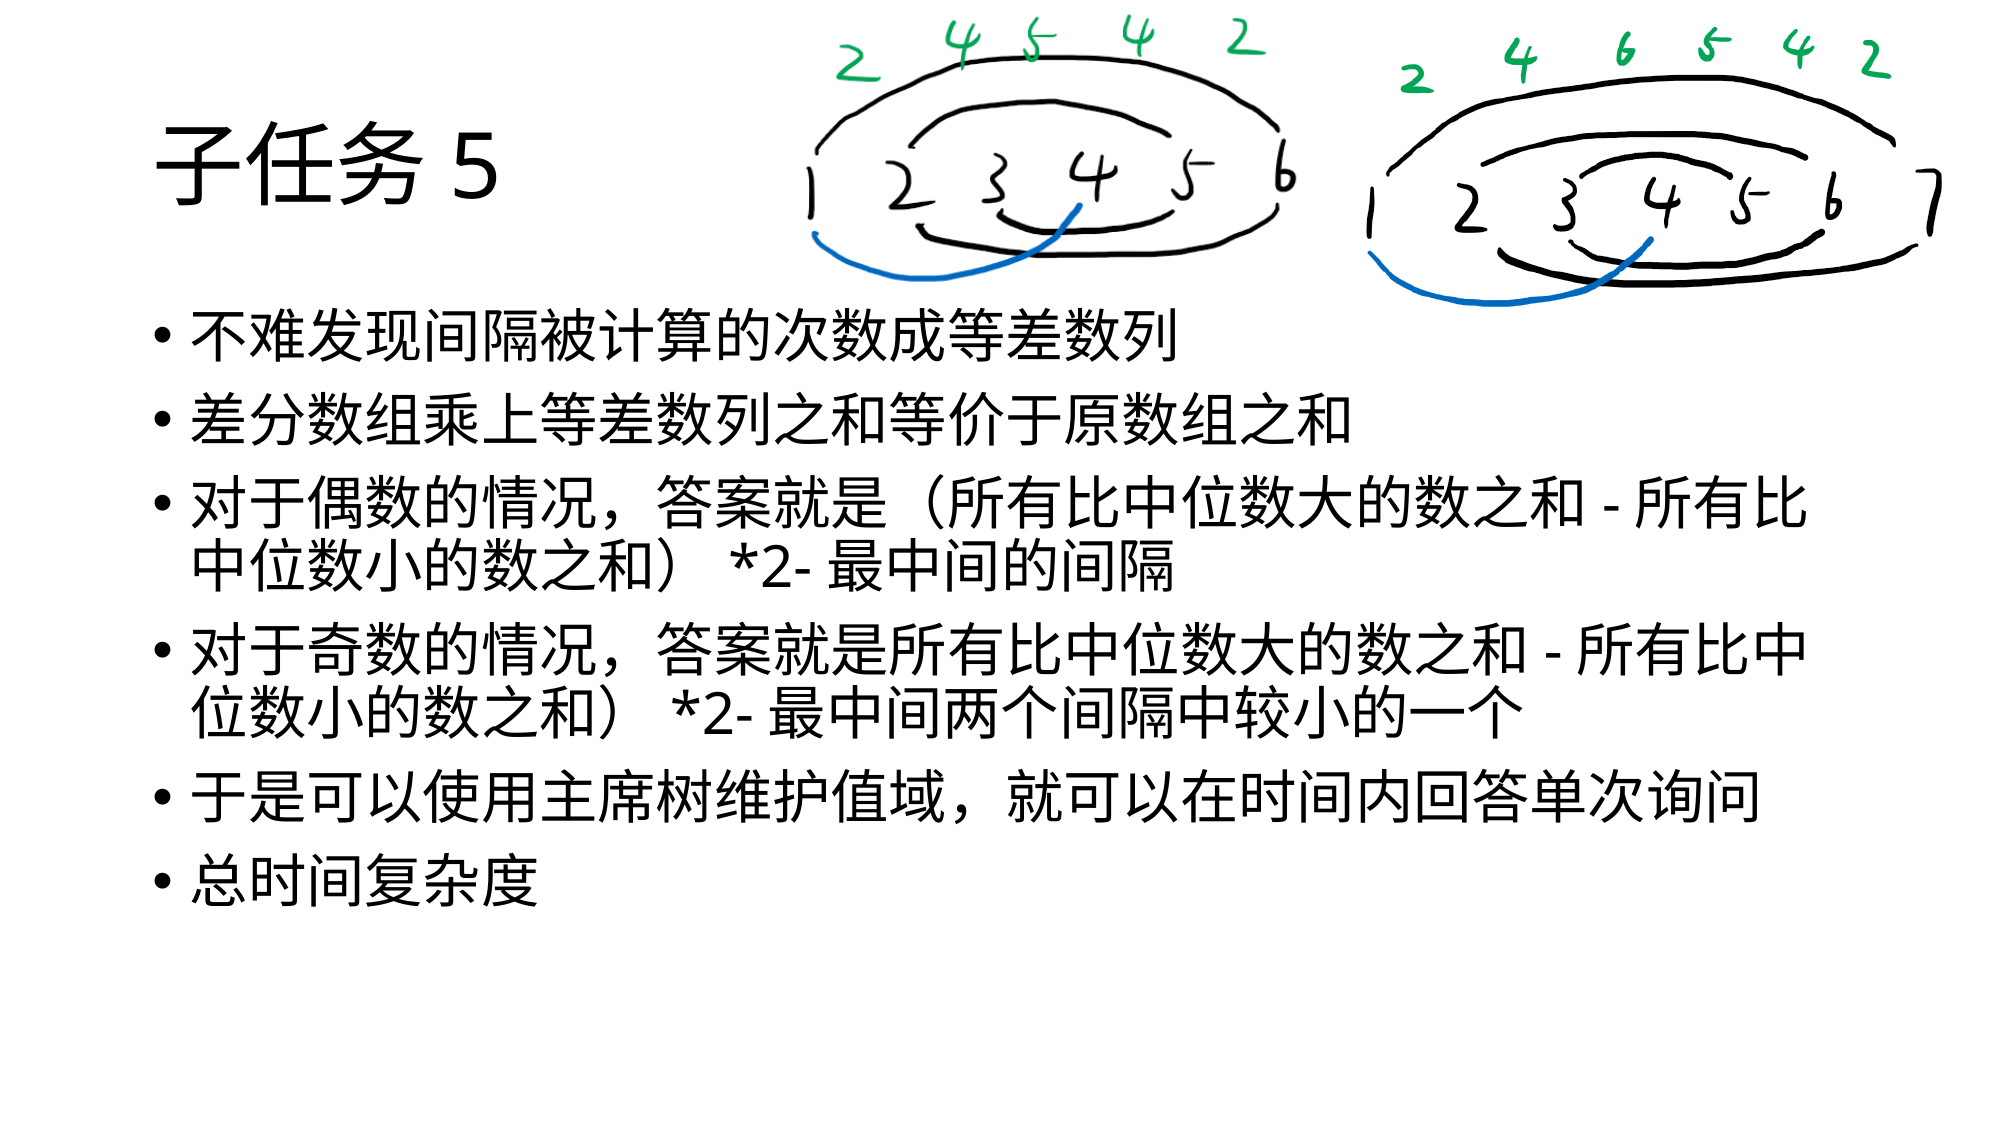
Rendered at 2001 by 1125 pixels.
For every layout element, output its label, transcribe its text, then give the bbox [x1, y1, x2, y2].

title 子任务5 [137, 59, 770, 278]
picture [770, 0, 1965, 321]
